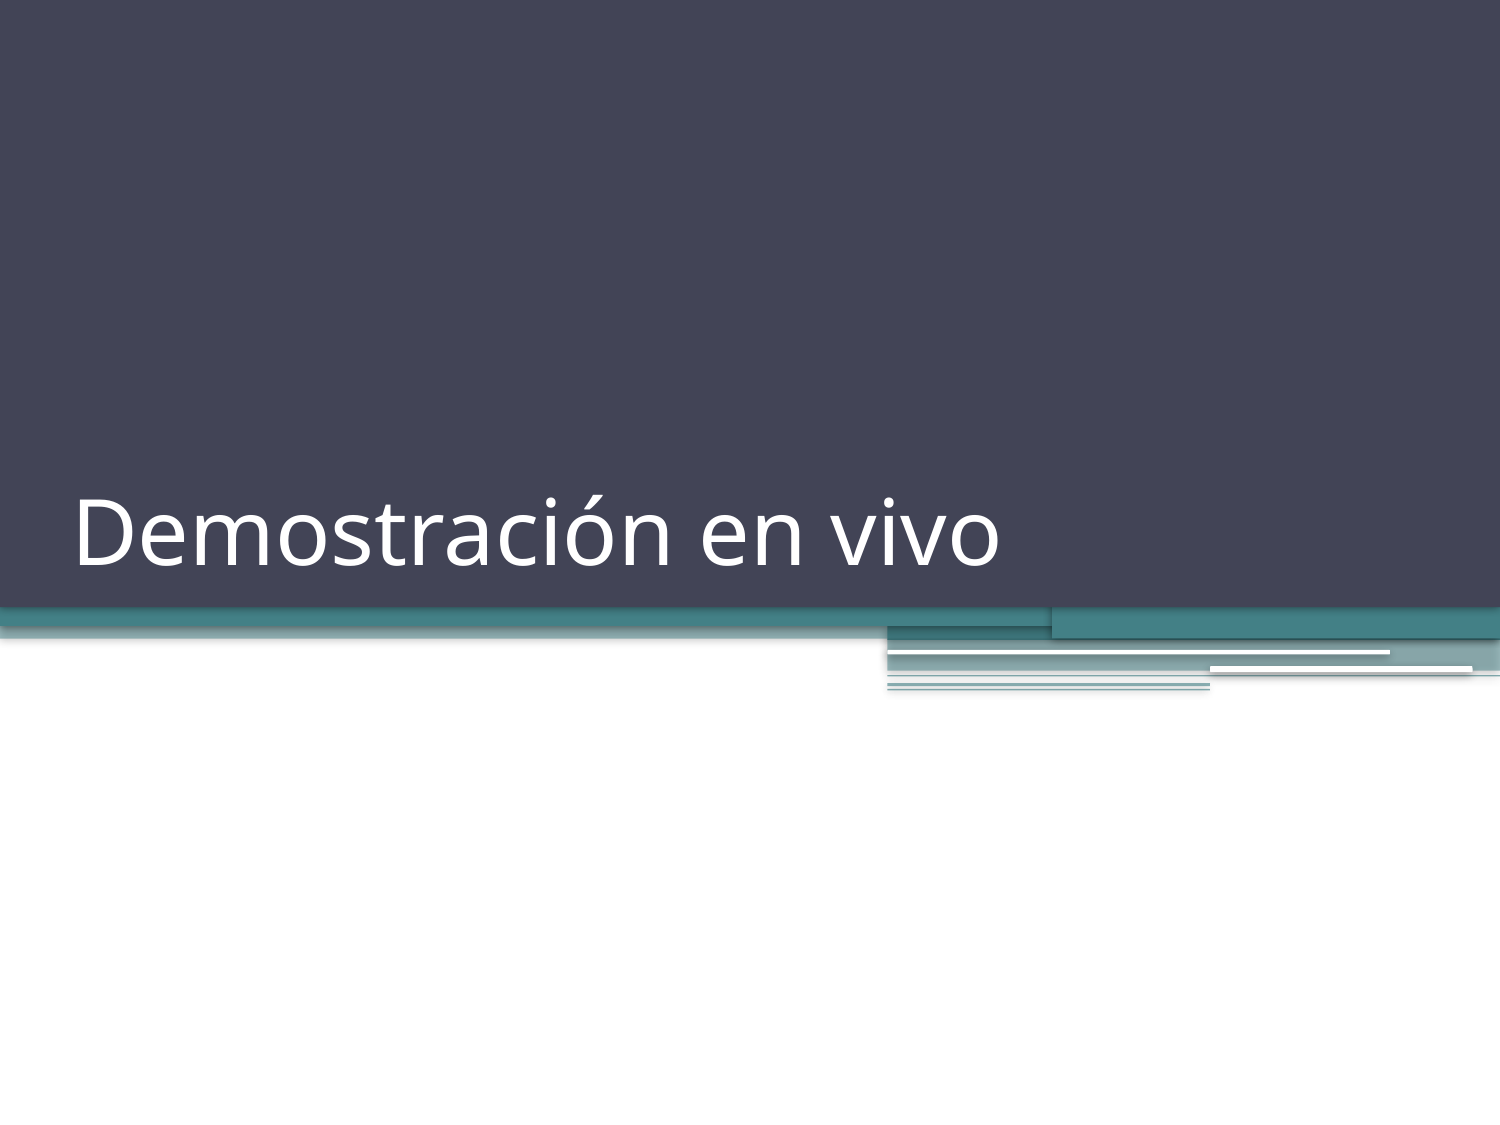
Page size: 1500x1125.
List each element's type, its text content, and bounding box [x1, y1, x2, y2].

title Demostración en vivo [56, 349, 1444, 591]
